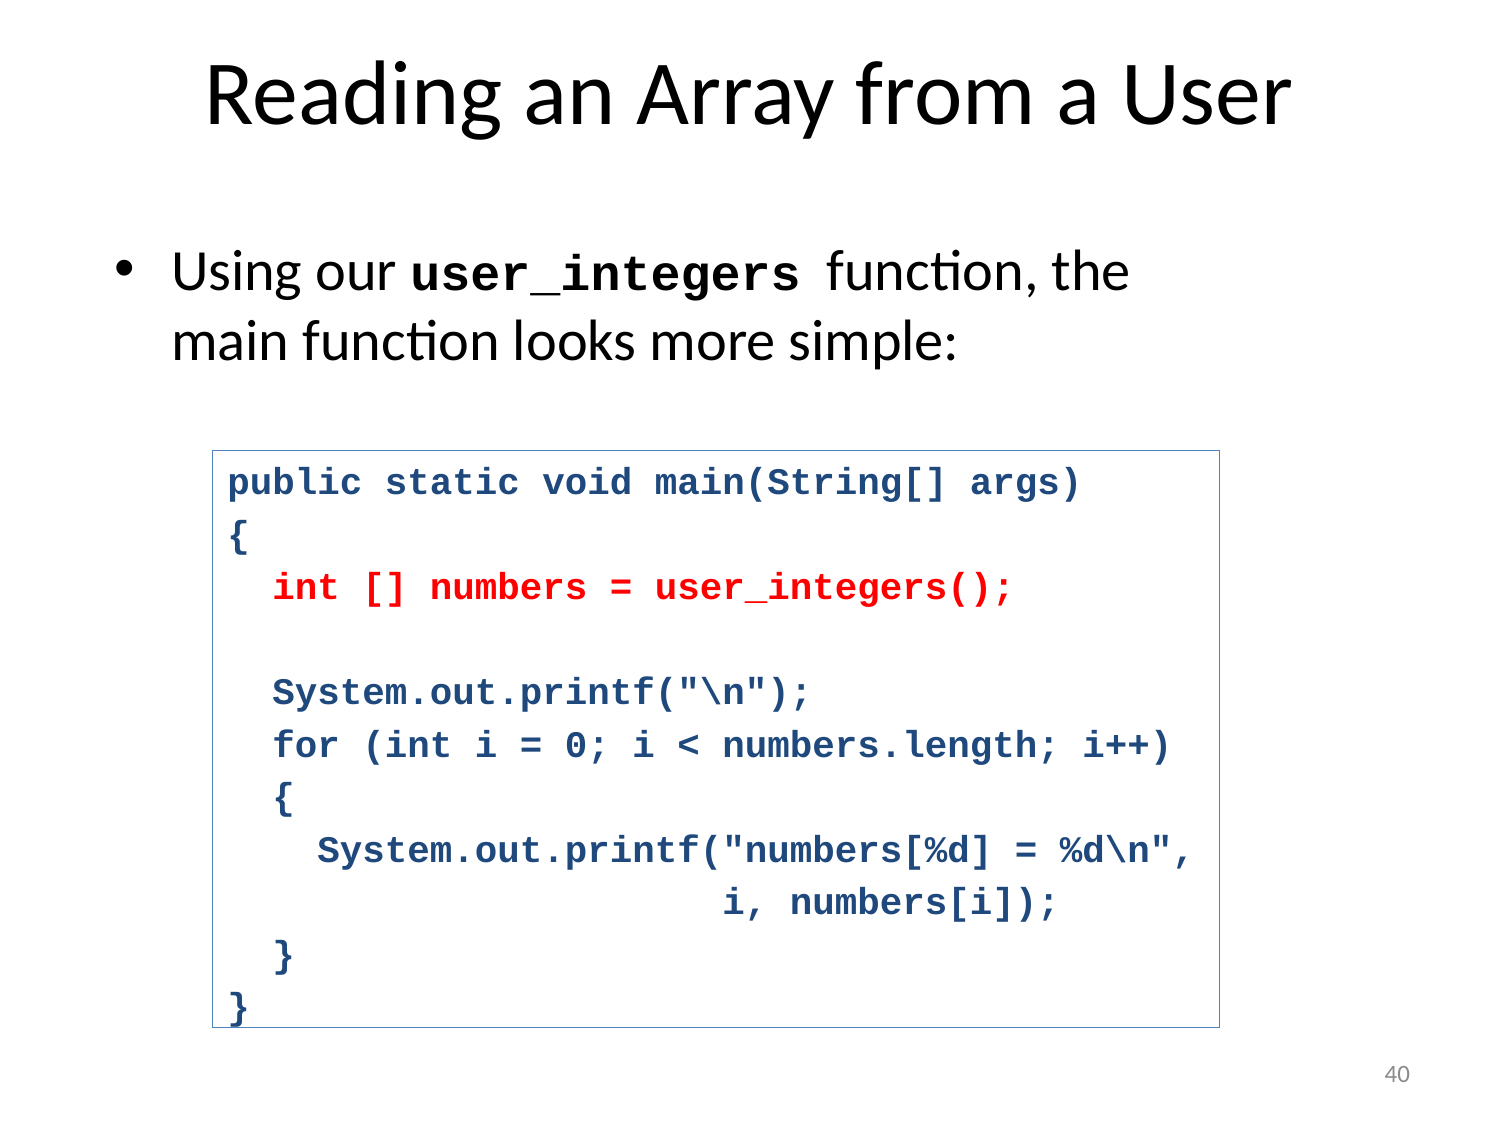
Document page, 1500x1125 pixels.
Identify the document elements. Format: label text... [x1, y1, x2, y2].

list Using our user_integers function, the main function looks more simple: [99, 224, 1238, 968]
text_box public static void main(String[] args) { int [] numbers = user_integers(); System.out.printf("\n"); for (int i = 0; i < numbers.length; i++) { System.out.printf("numbers[%d] = %d\n", i, numbers[i]); } } [212, 450, 1220, 1028]
slide_number 40 [1074, 1042, 1425, 1103]
title Reading an Array from a User [75, 12, 1425, 163]
